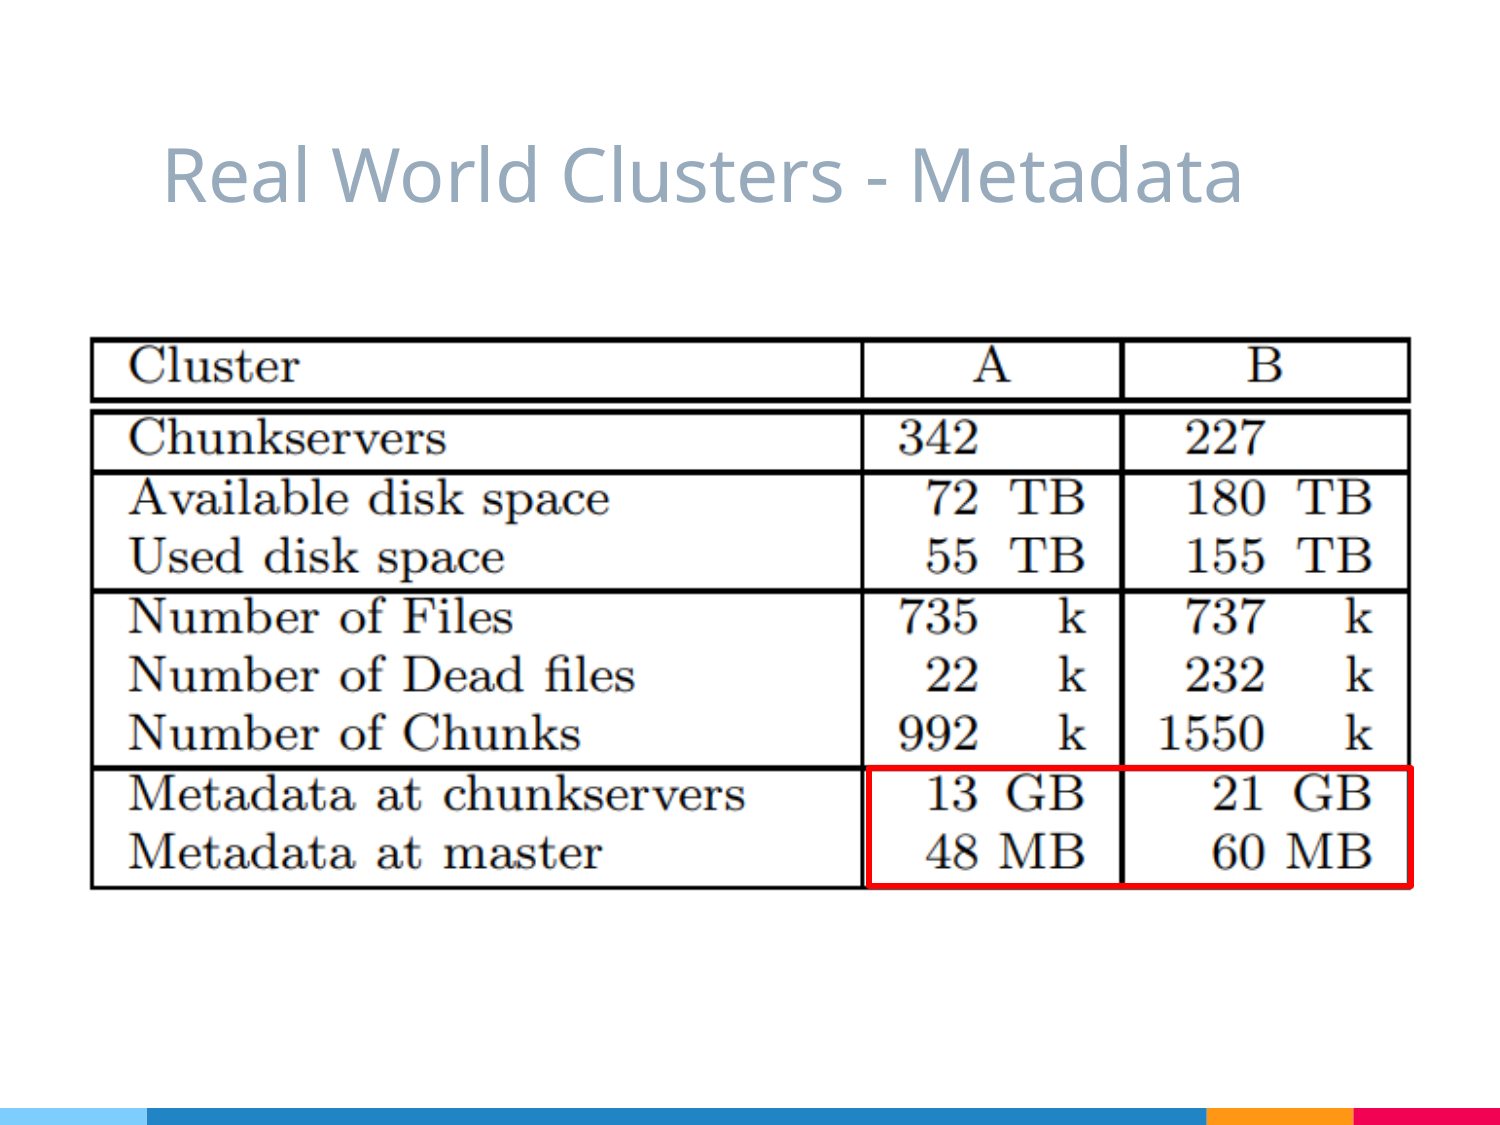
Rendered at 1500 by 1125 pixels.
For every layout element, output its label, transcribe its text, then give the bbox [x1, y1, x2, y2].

title Real World Clusters - Metadata [146, 45, 1367, 233]
picture [73, 320, 1427, 901]
